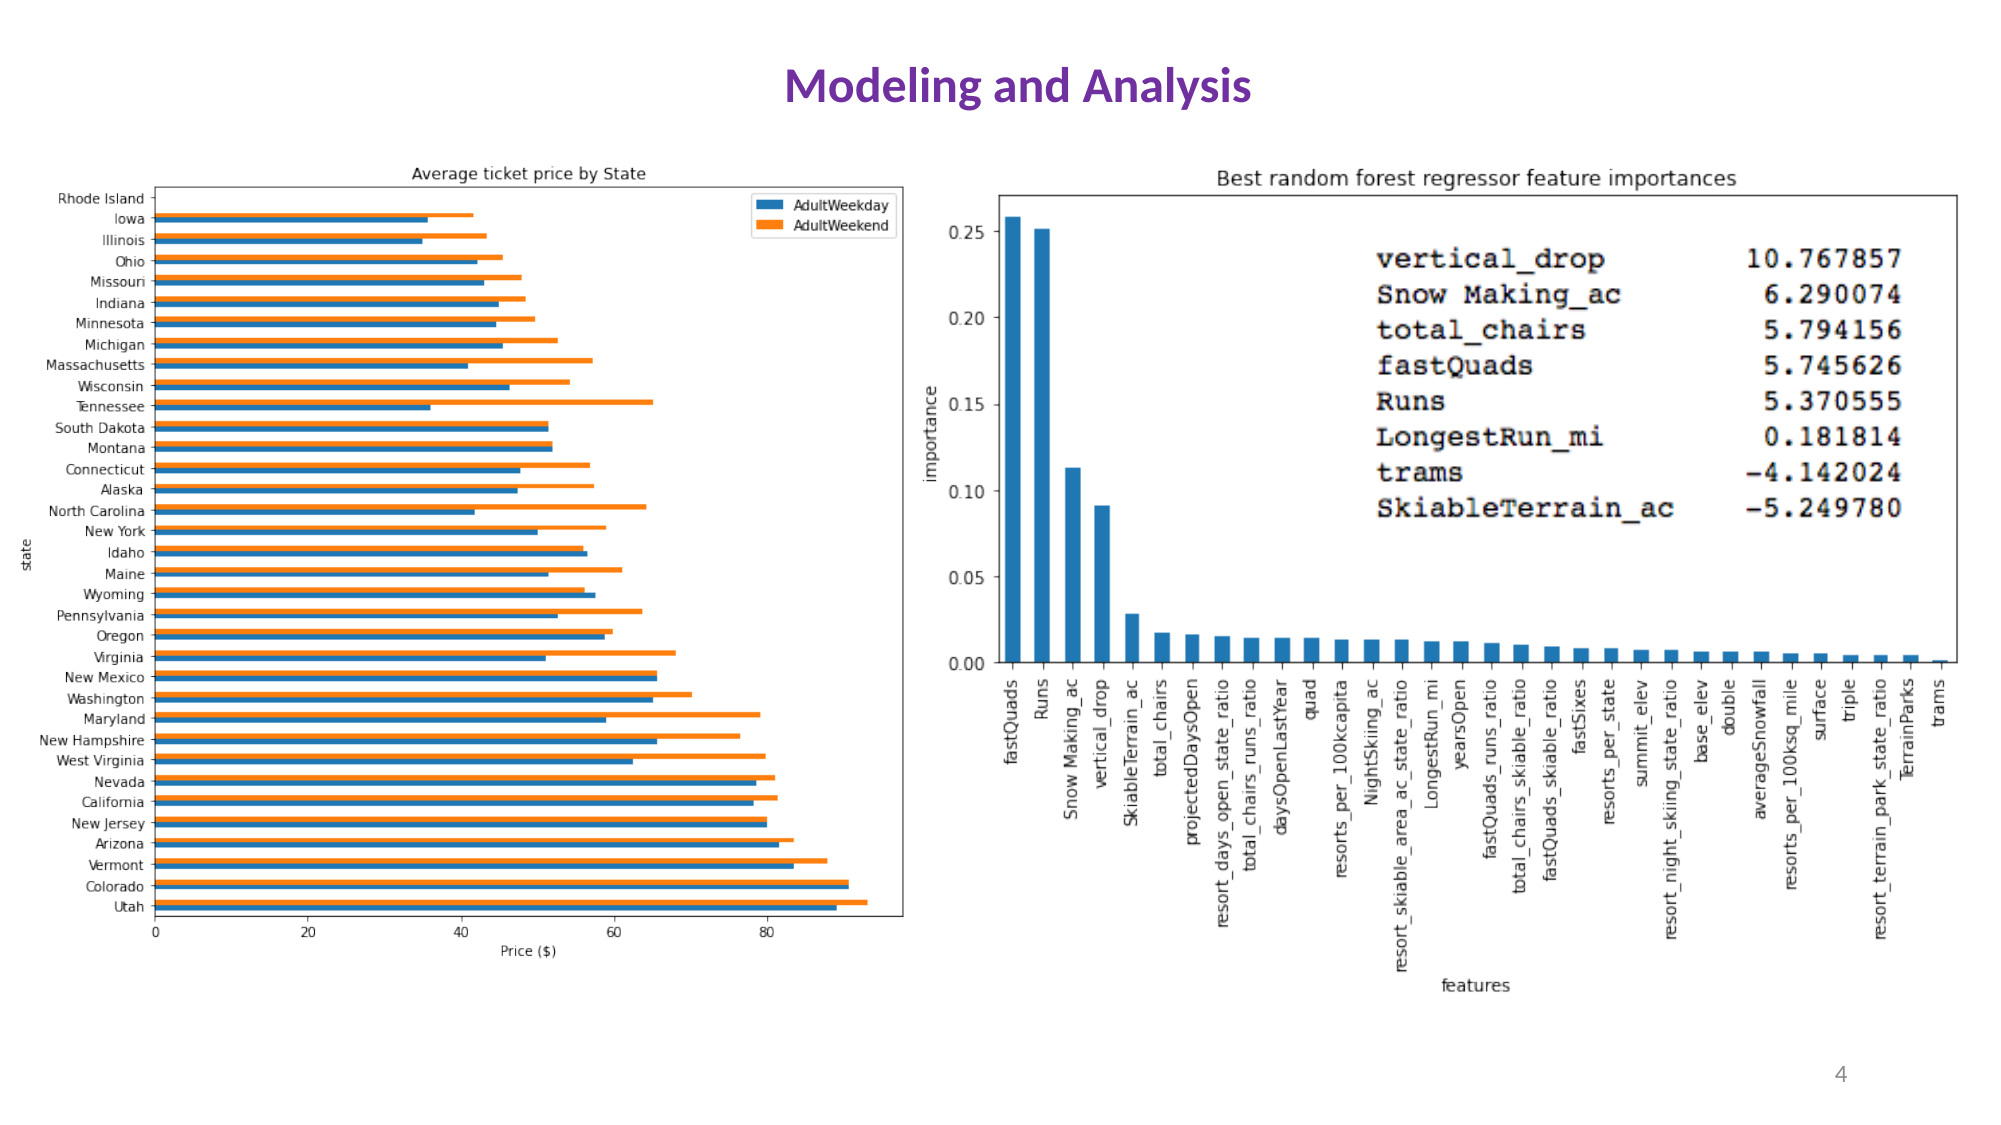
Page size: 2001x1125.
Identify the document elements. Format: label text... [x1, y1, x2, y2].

text_box Modeling and Analysis [373, 44, 1663, 120]
slide_number 4 [1412, 1042, 1863, 1103]
picture [11, 157, 1967, 1006]
